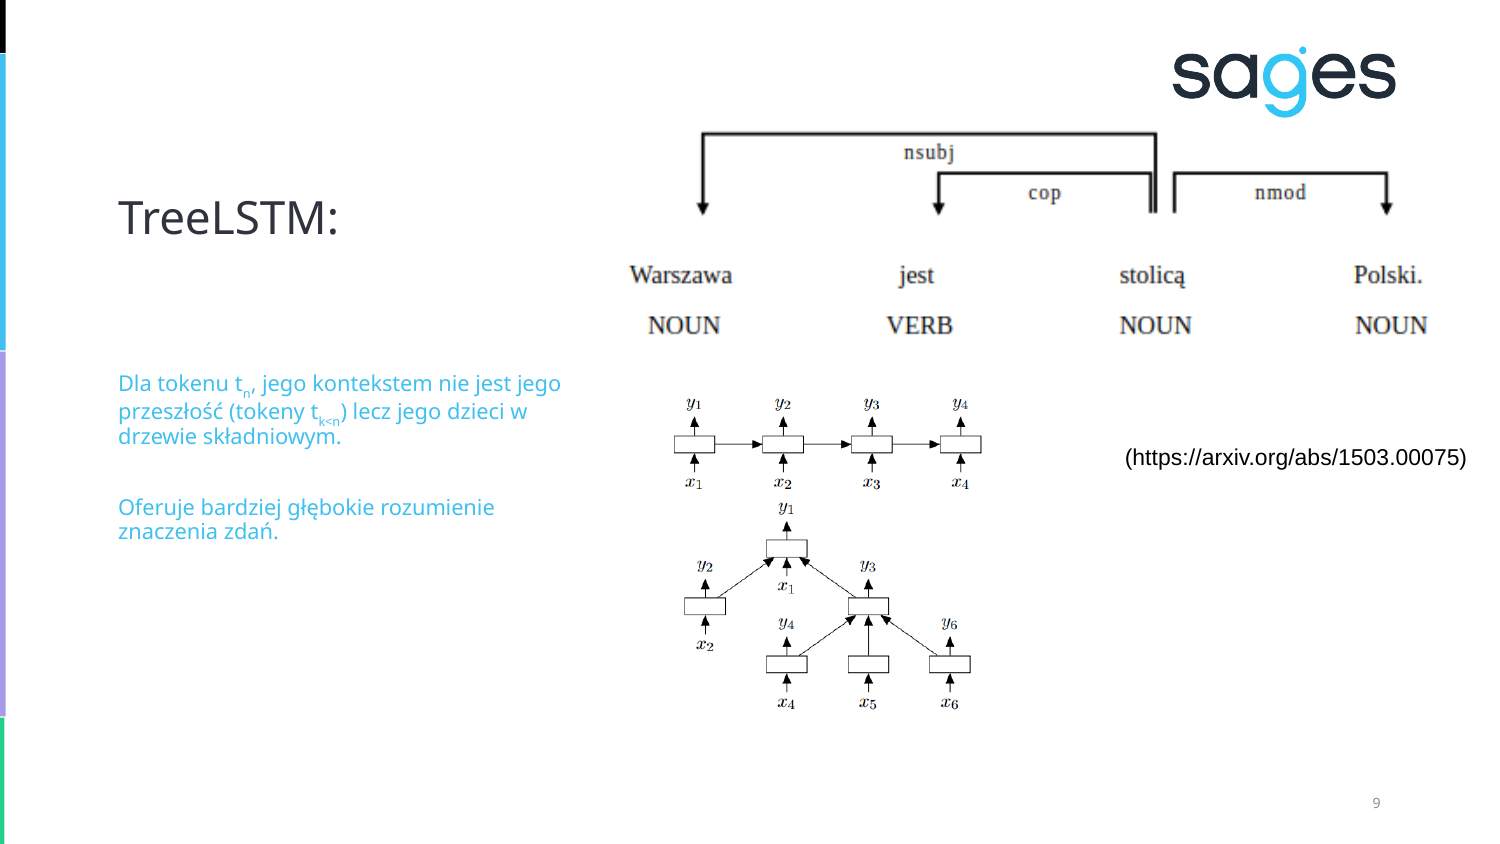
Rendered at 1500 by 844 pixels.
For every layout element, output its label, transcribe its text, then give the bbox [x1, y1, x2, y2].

picture [614, 119, 1486, 361]
text_box <number> [1059, 781, 1396, 826]
text_box Dla tokenu tn, jego kontekstem nie jest jego przeszłość (tokeny tk<n) lecz jego dzieci w drzewie składniowym. Oferuje bardziej głębokie rozumienie znaczenia zdań. [103, 253, 586, 721]
text_box (https://arxiv.org/abs/1503.00075) [1110, 435, 1500, 503]
text_box TreeLSTM: [103, 56, 586, 252]
text_box [915, 348, 1500, 615]
picture [659, 389, 1006, 720]
picture [1172, 46, 1396, 118]
